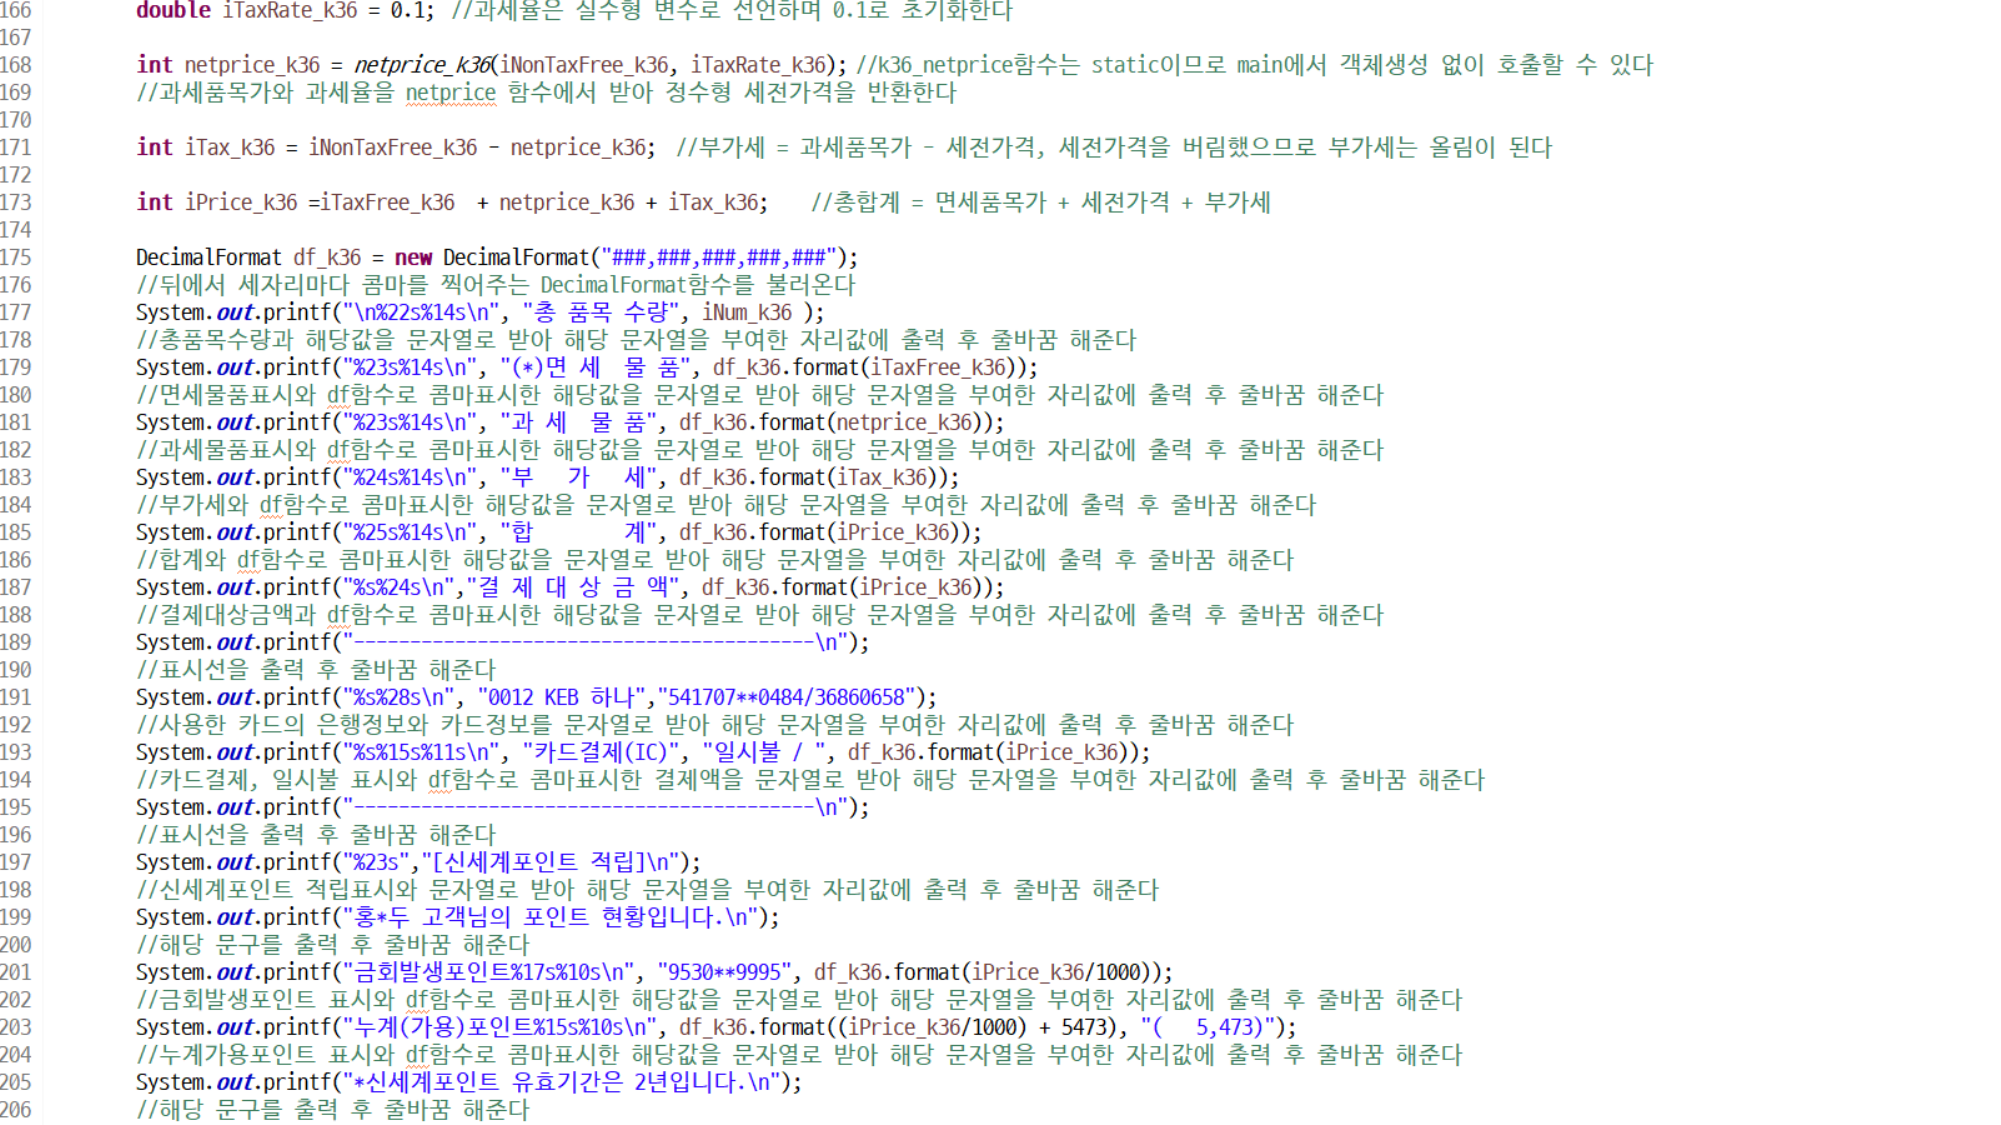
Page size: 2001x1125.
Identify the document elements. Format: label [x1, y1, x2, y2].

picture [0, 0, 1676, 1125]
